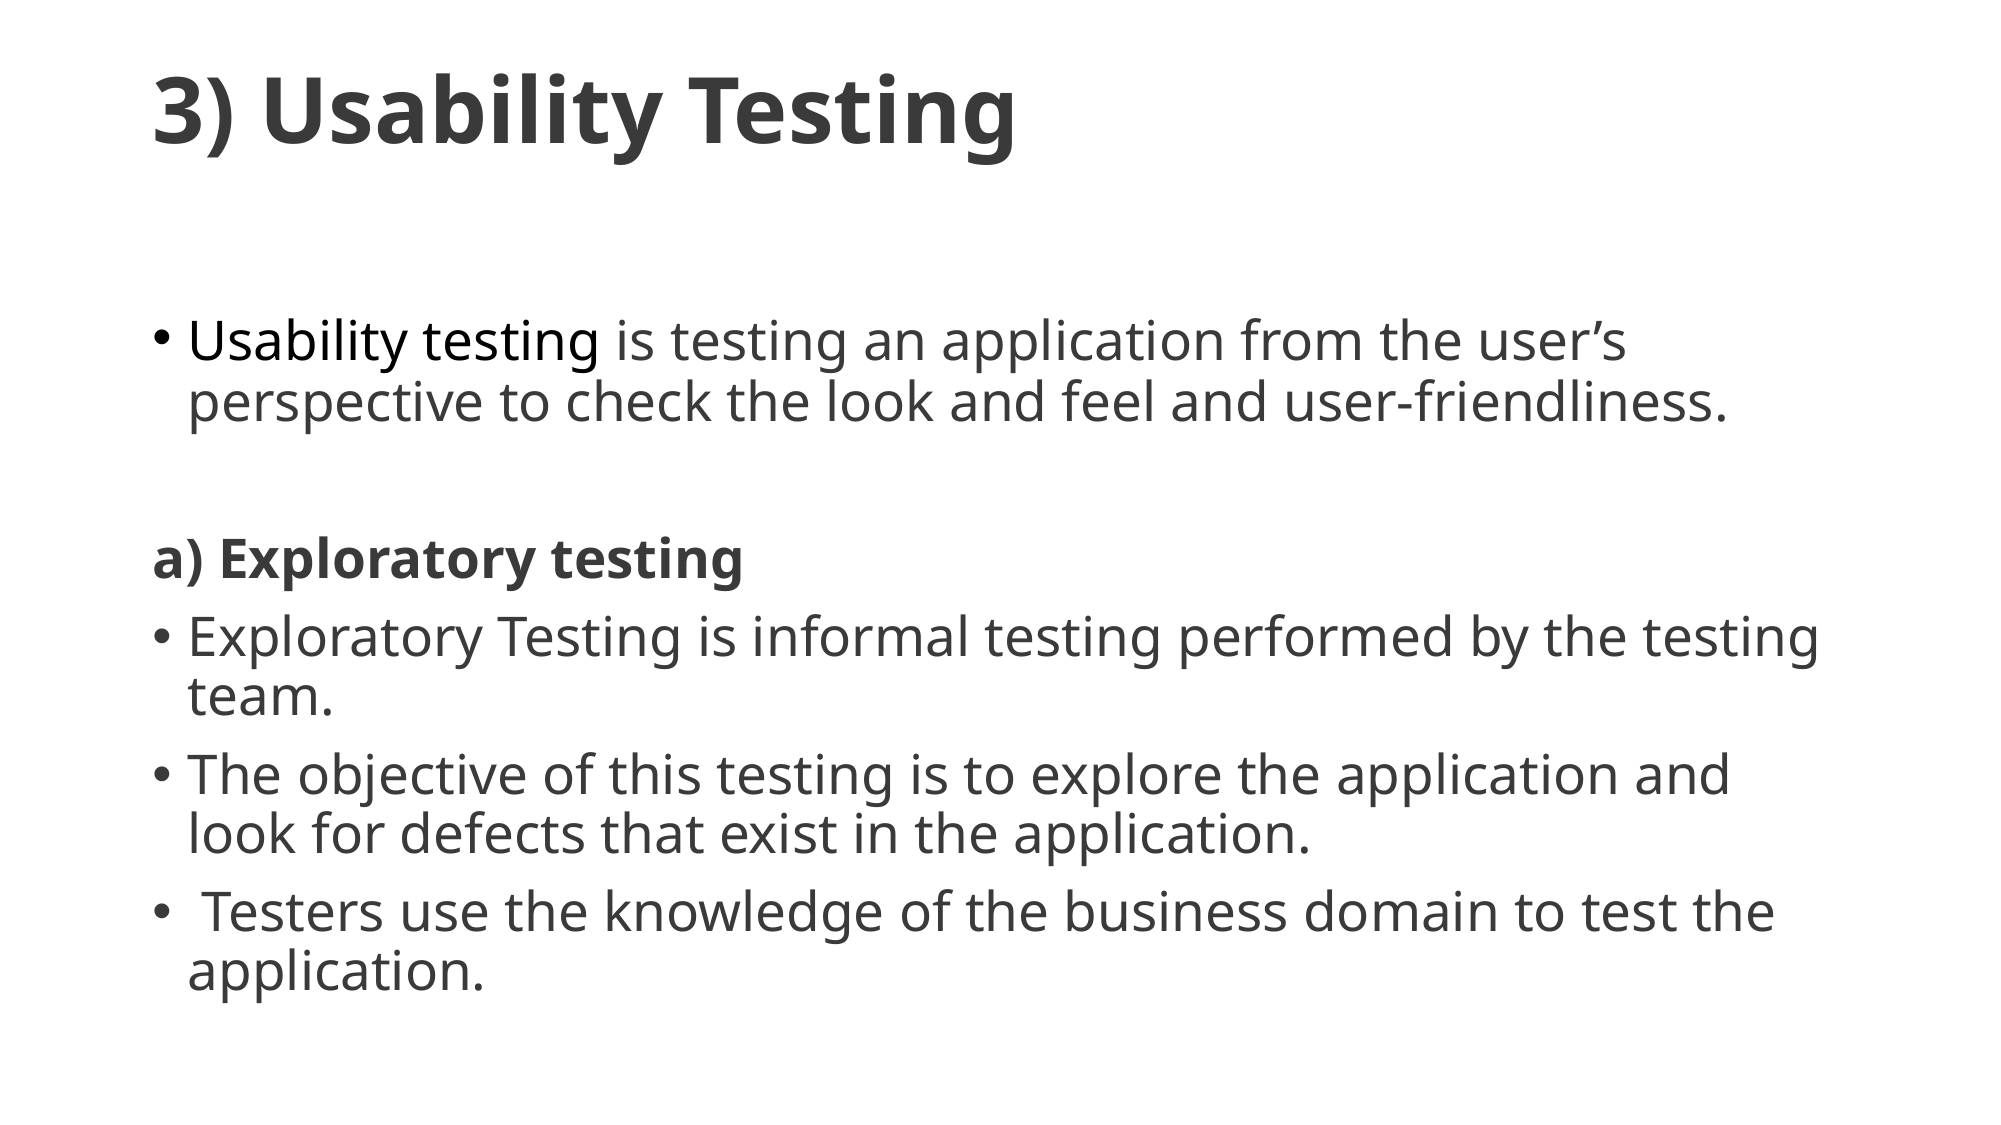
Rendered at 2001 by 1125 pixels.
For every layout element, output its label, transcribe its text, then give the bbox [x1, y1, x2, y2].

list Usability testing is testing an application from the user’s perspective to check the look and feel and user-friendliness. a) Exploratory testing Exploratory Testing is informal testing performed by the testing team. The objective of this testing is to explore the application and look for defects that exist in the application. Testers use the knowledge of the business domain to test the application. [137, 299, 1863, 1014]
title 3) Usability Testing [137, 59, 1863, 278]
